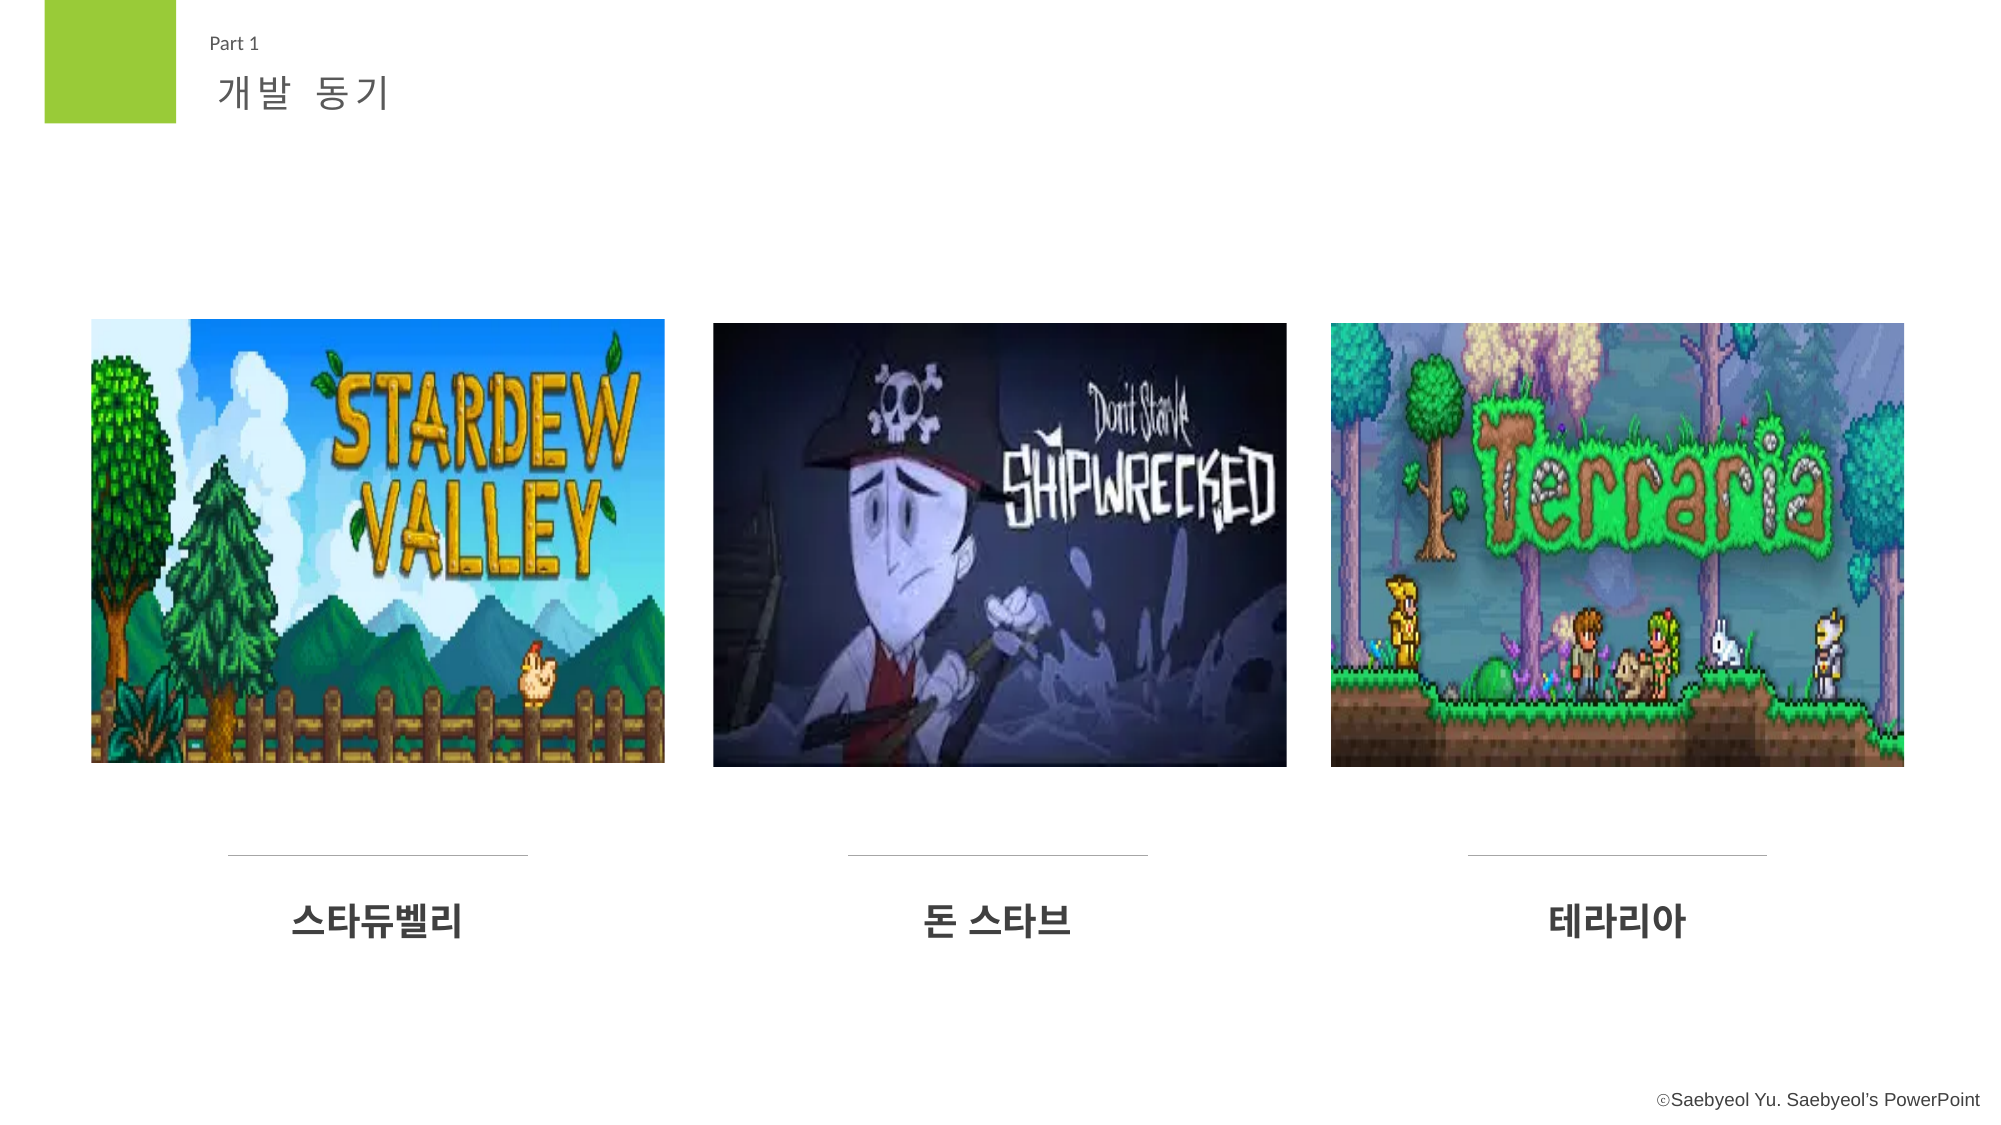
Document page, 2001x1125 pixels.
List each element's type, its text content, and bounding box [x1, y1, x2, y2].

text_box 스타듀벨리 [276, 890, 480, 951]
text_box [1330, 322, 1905, 768]
text_box [90, 318, 666, 763]
text_box [44, 0, 177, 124]
text_box Part 1 [194, 22, 275, 63]
text_box 돈 스타브 [908, 890, 1087, 951]
text_box 테라리아 [1533, 890, 1702, 951]
text_box [712, 322, 1288, 768]
text_box 개발 동기 [202, 62, 406, 123]
